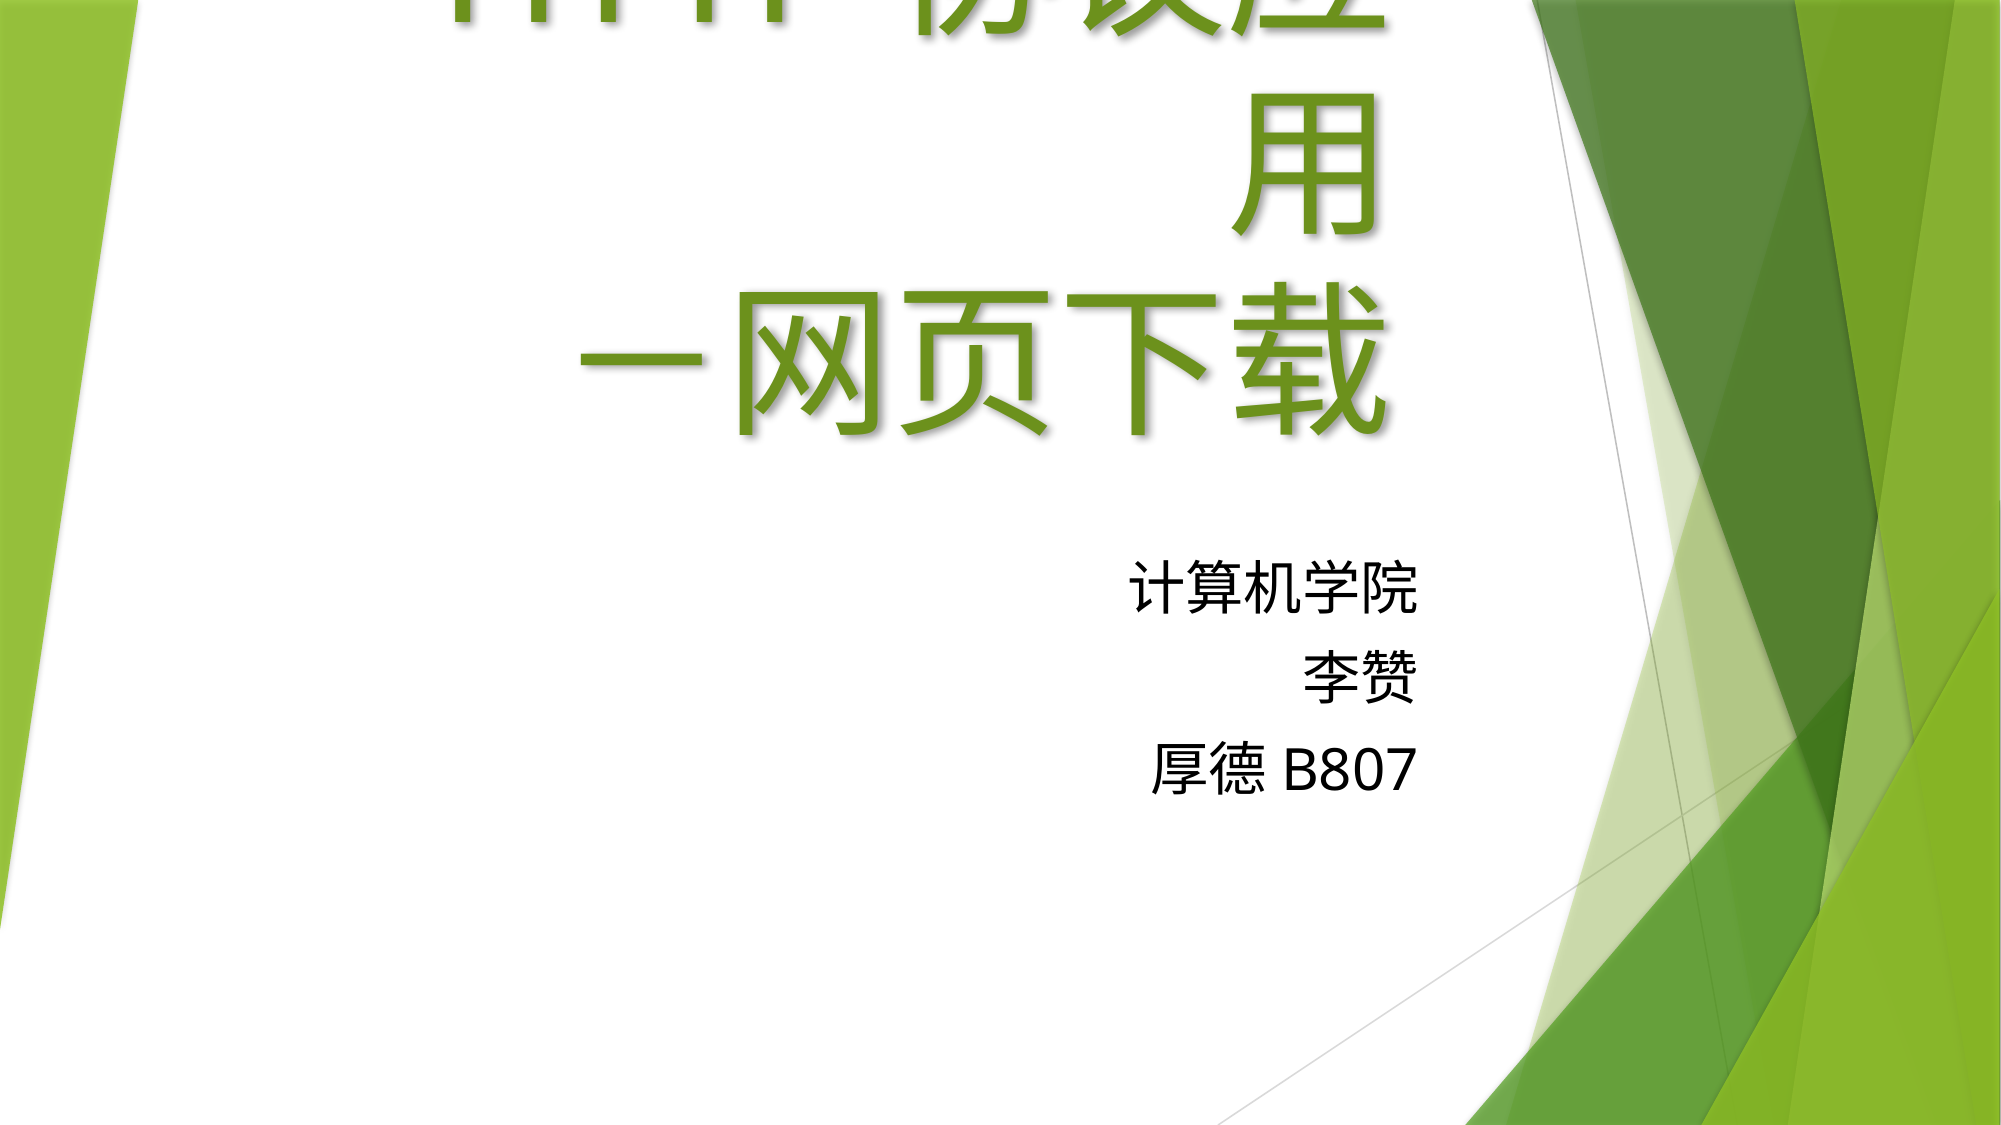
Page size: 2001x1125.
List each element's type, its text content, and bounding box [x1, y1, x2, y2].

title HTTP协议应用 －网页下载 [289, 71, 1408, 464]
subtitle 计算机学院 李赞 厚德B807 [894, 543, 1434, 825]
